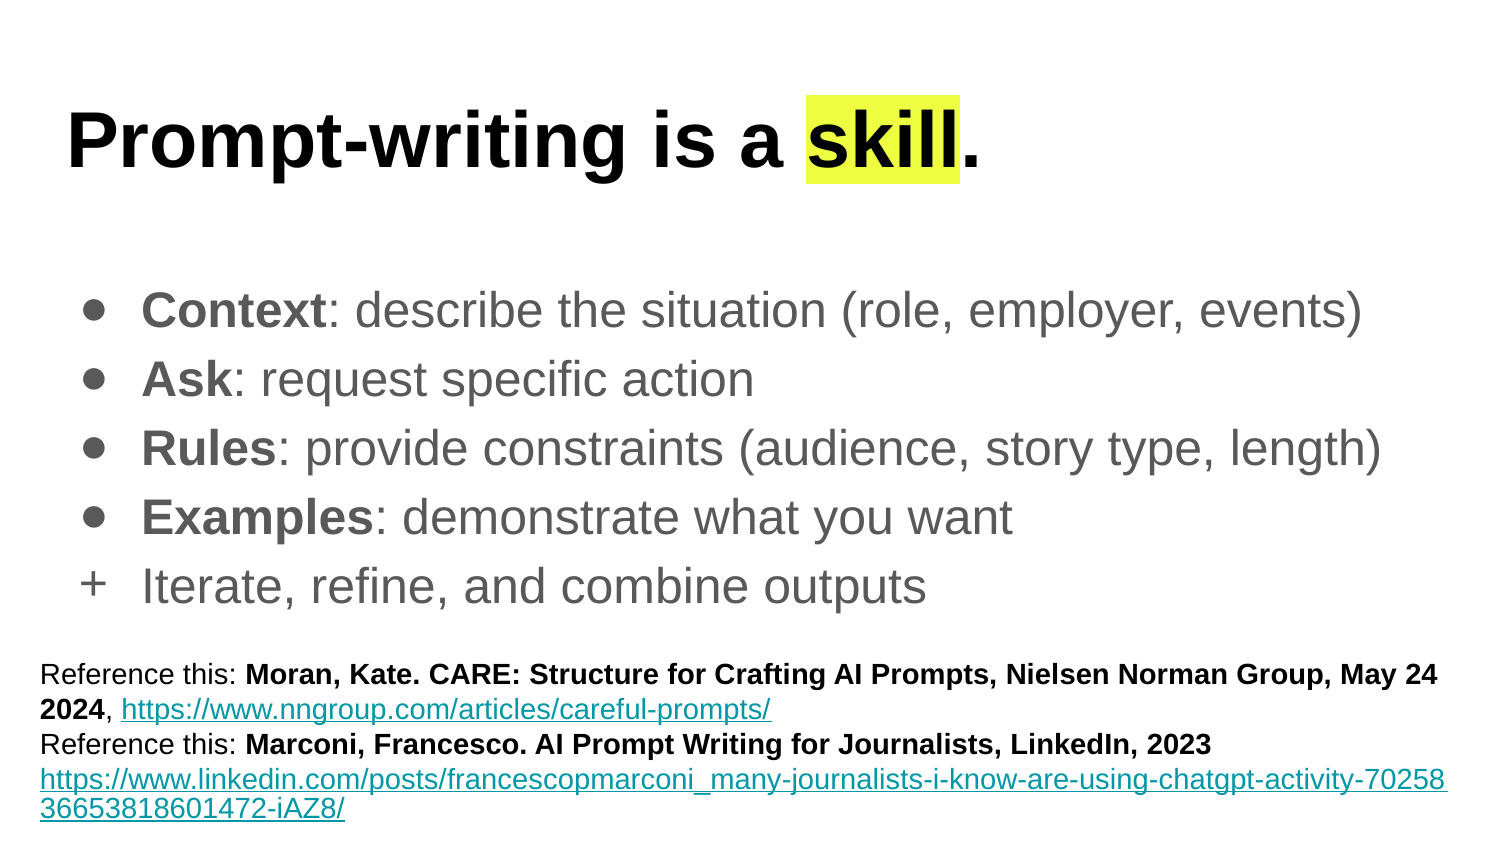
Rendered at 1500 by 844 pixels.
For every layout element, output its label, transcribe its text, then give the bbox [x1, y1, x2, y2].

list Context: describe the situation (role, employer, events) Ask: request specific action Rules: provide constraints (audience, story type, length) Examples: demonstrate what you want Iterate, refine, and combine outputs [51, 253, 1449, 640]
title Prompt-writing is a skill. [51, 72, 1449, 167]
text_box Reference this: Moran, Kate. CARE: Structure for Crafting AI Prompts, Nielsen Norman Group, May 24 2024, https://www.nngroup.com/articles/careful-prompts/ Reference this: Marconi, Francesco. AI Prompt Writing for Journalists, LinkedIn, 2023 https://www.linkedin.com/posts/francescopmarconi_many-journalists-i-know-are-using-chatgpt-activity-7025836653818601472-iAZ8/ [24, 640, 1475, 844]
